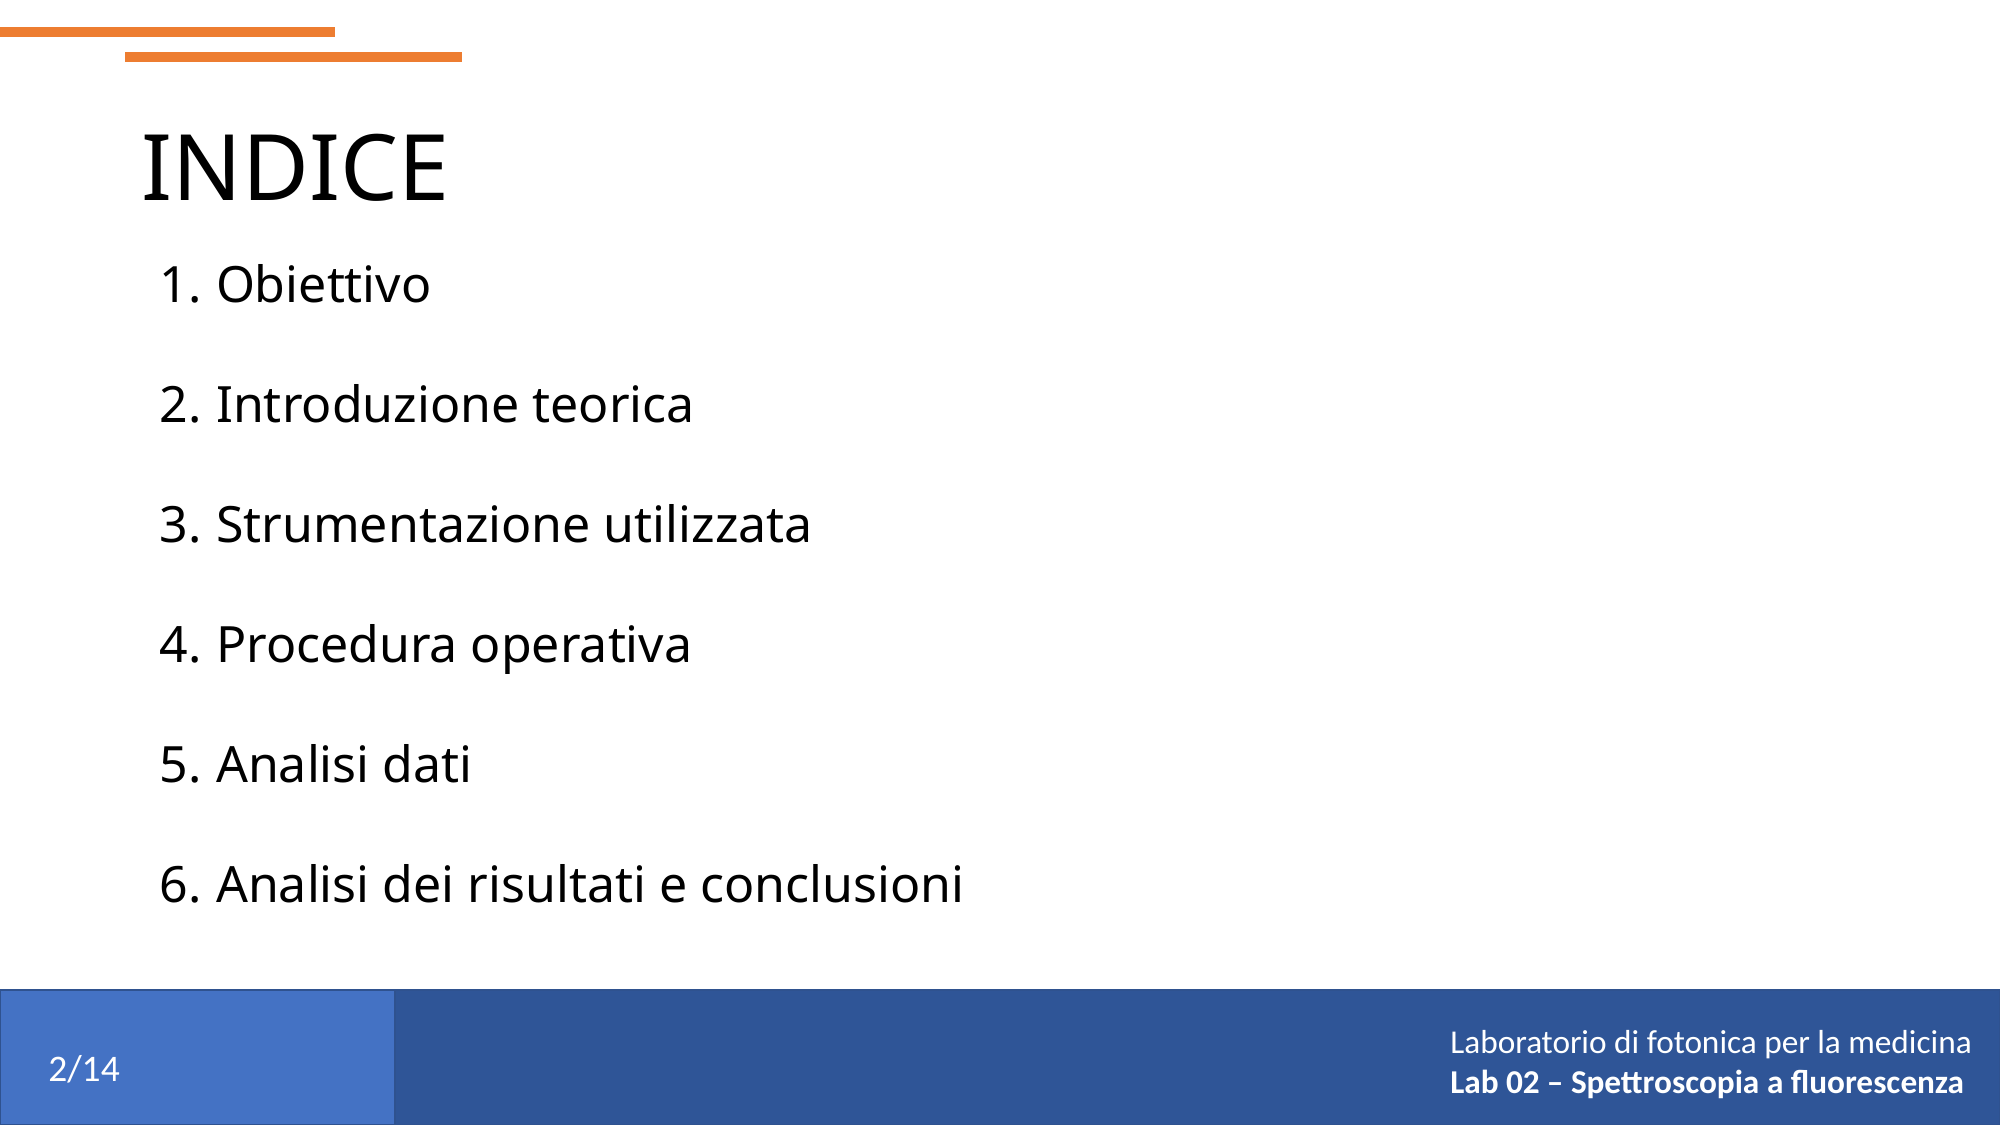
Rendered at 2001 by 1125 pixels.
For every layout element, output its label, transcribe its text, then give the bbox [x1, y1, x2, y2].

text_box INDICE [126, 101, 1476, 227]
text_box [0, 28, 335, 36]
text_box [395, 990, 2000, 1125]
text_box [0, 990, 395, 1125]
text_box [126, 53, 461, 61]
text_box Laboratorio di fotonica per la medicina Lab 02 – Spettroscopia a fluorescenza [1435, 1012, 2000, 1125]
text_box 2/14 [33, 1036, 168, 1097]
text_box Obiettivo Introduzione teorica Strumentazione utilizzata Procedura operativa Analisi dati Analisi dei risultati e conclusioni [144, 245, 1948, 921]
